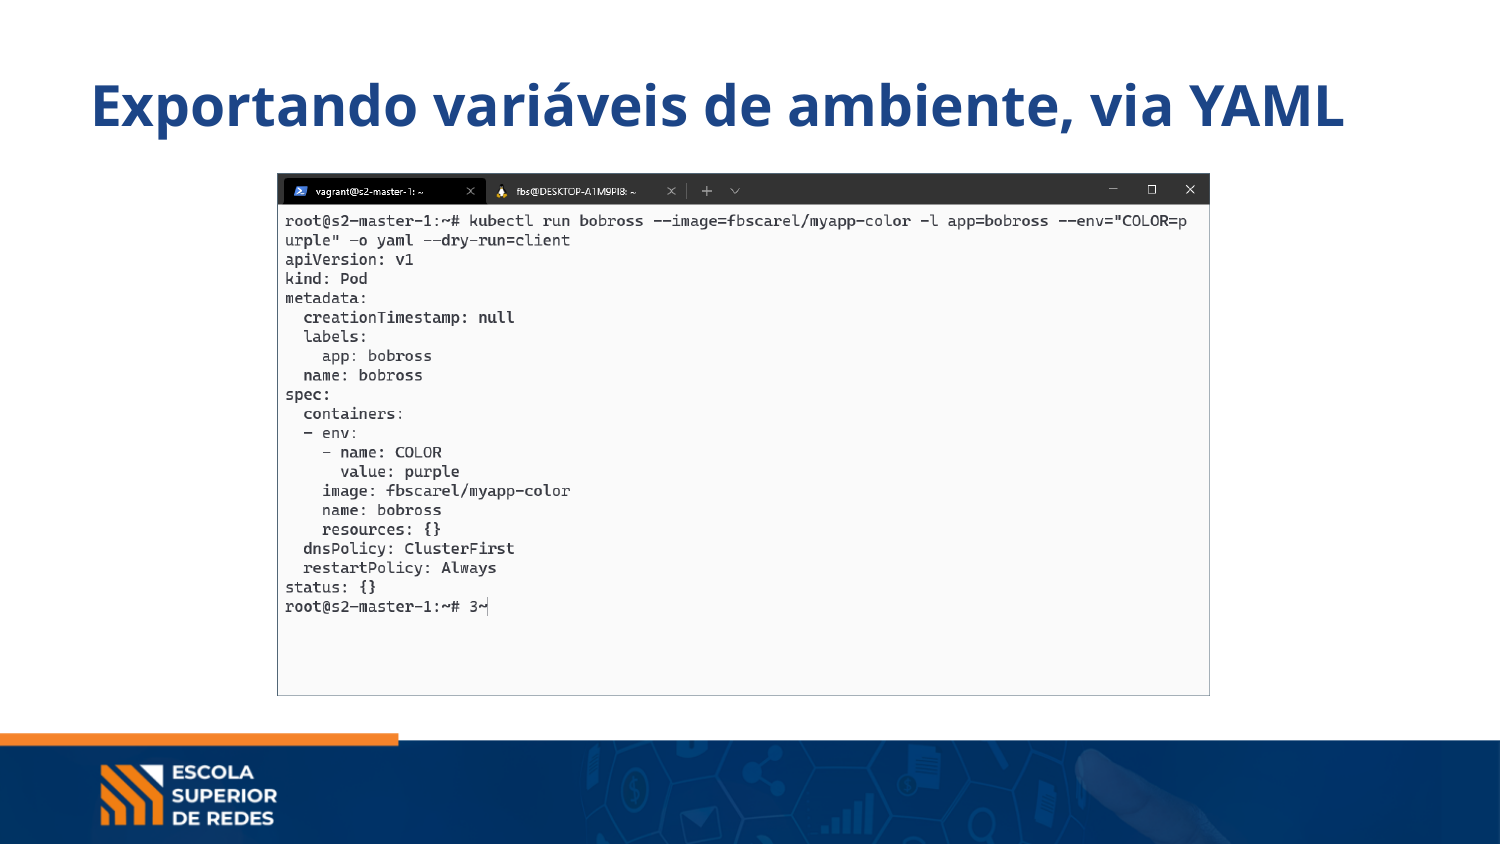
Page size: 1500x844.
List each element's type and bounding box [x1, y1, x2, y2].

list [0, 1, 1500, 844]
picture [277, 173, 1211, 696]
